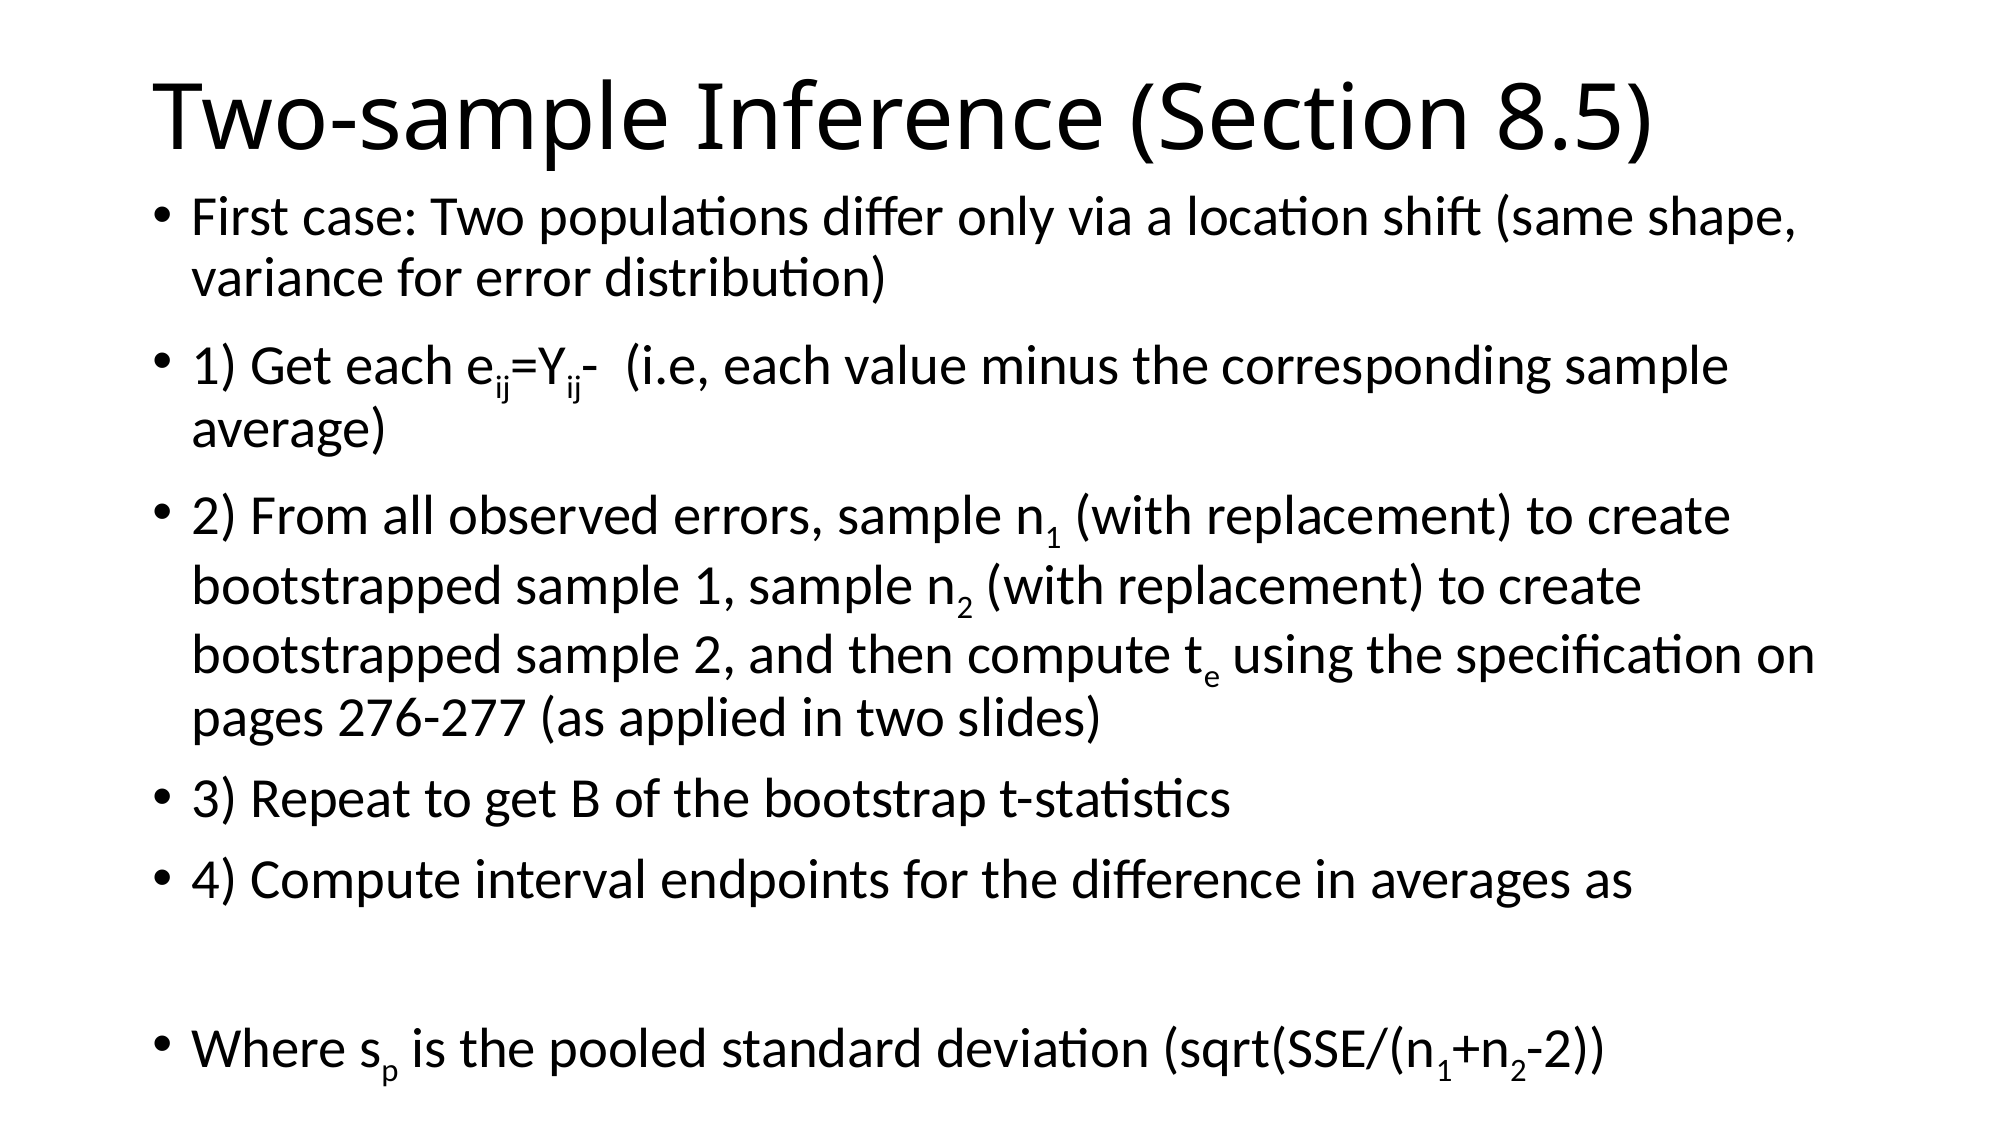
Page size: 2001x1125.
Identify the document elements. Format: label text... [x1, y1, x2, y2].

title Two-sample Inference (Section 8.5) [137, 59, 1863, 180]
